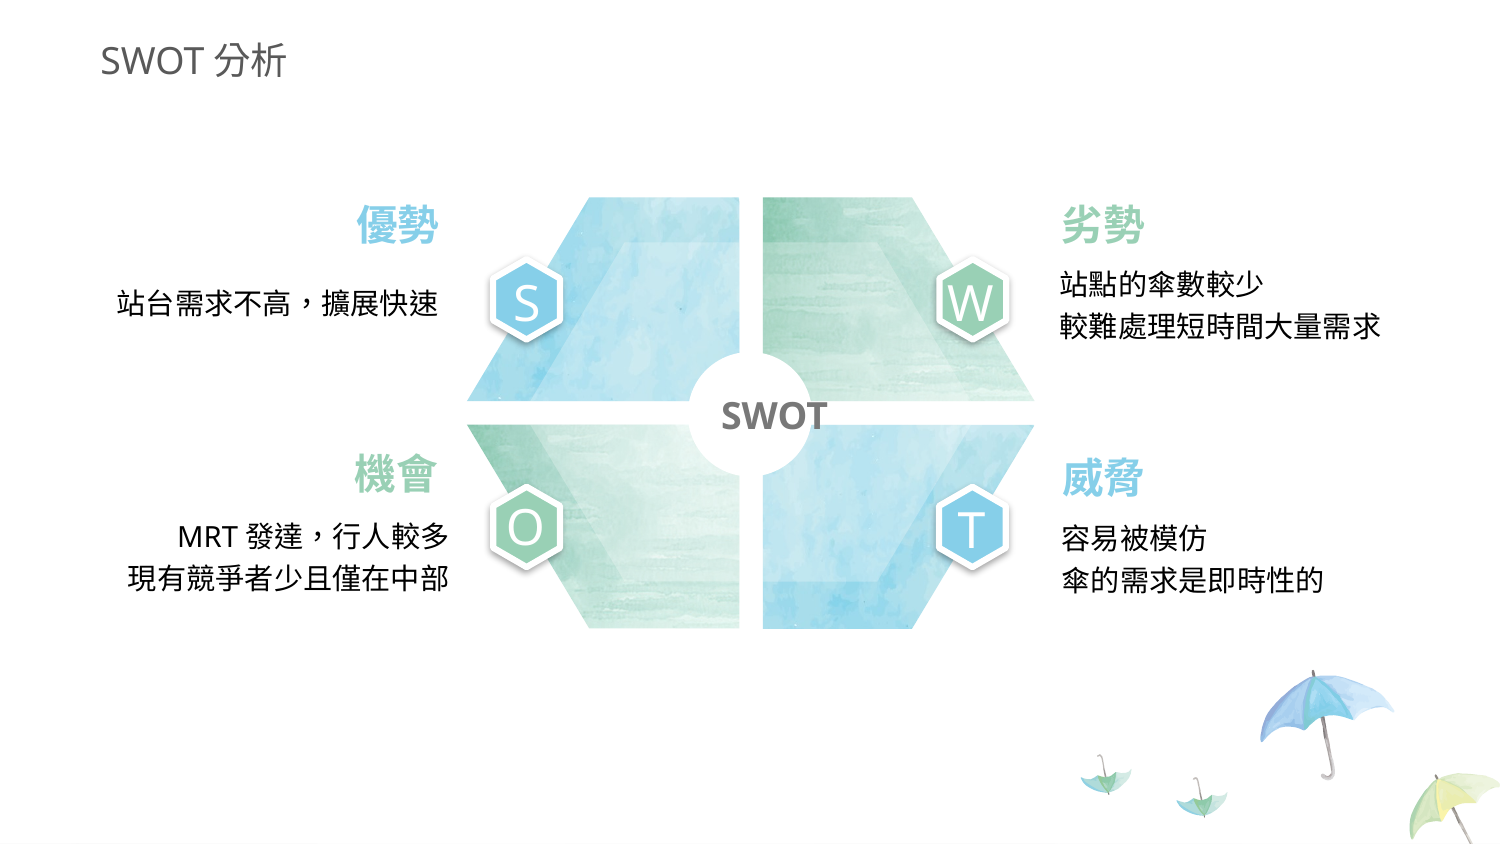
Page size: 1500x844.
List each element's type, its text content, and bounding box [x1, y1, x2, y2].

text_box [92, 204, 1399, 585]
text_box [762, 197, 1035, 203]
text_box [762, 593, 1035, 629]
text_box SWOT分析 [100, 28, 450, 91]
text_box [466, 593, 740, 629]
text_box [466, 197, 740, 203]
picture [1080, 669, 1500, 844]
